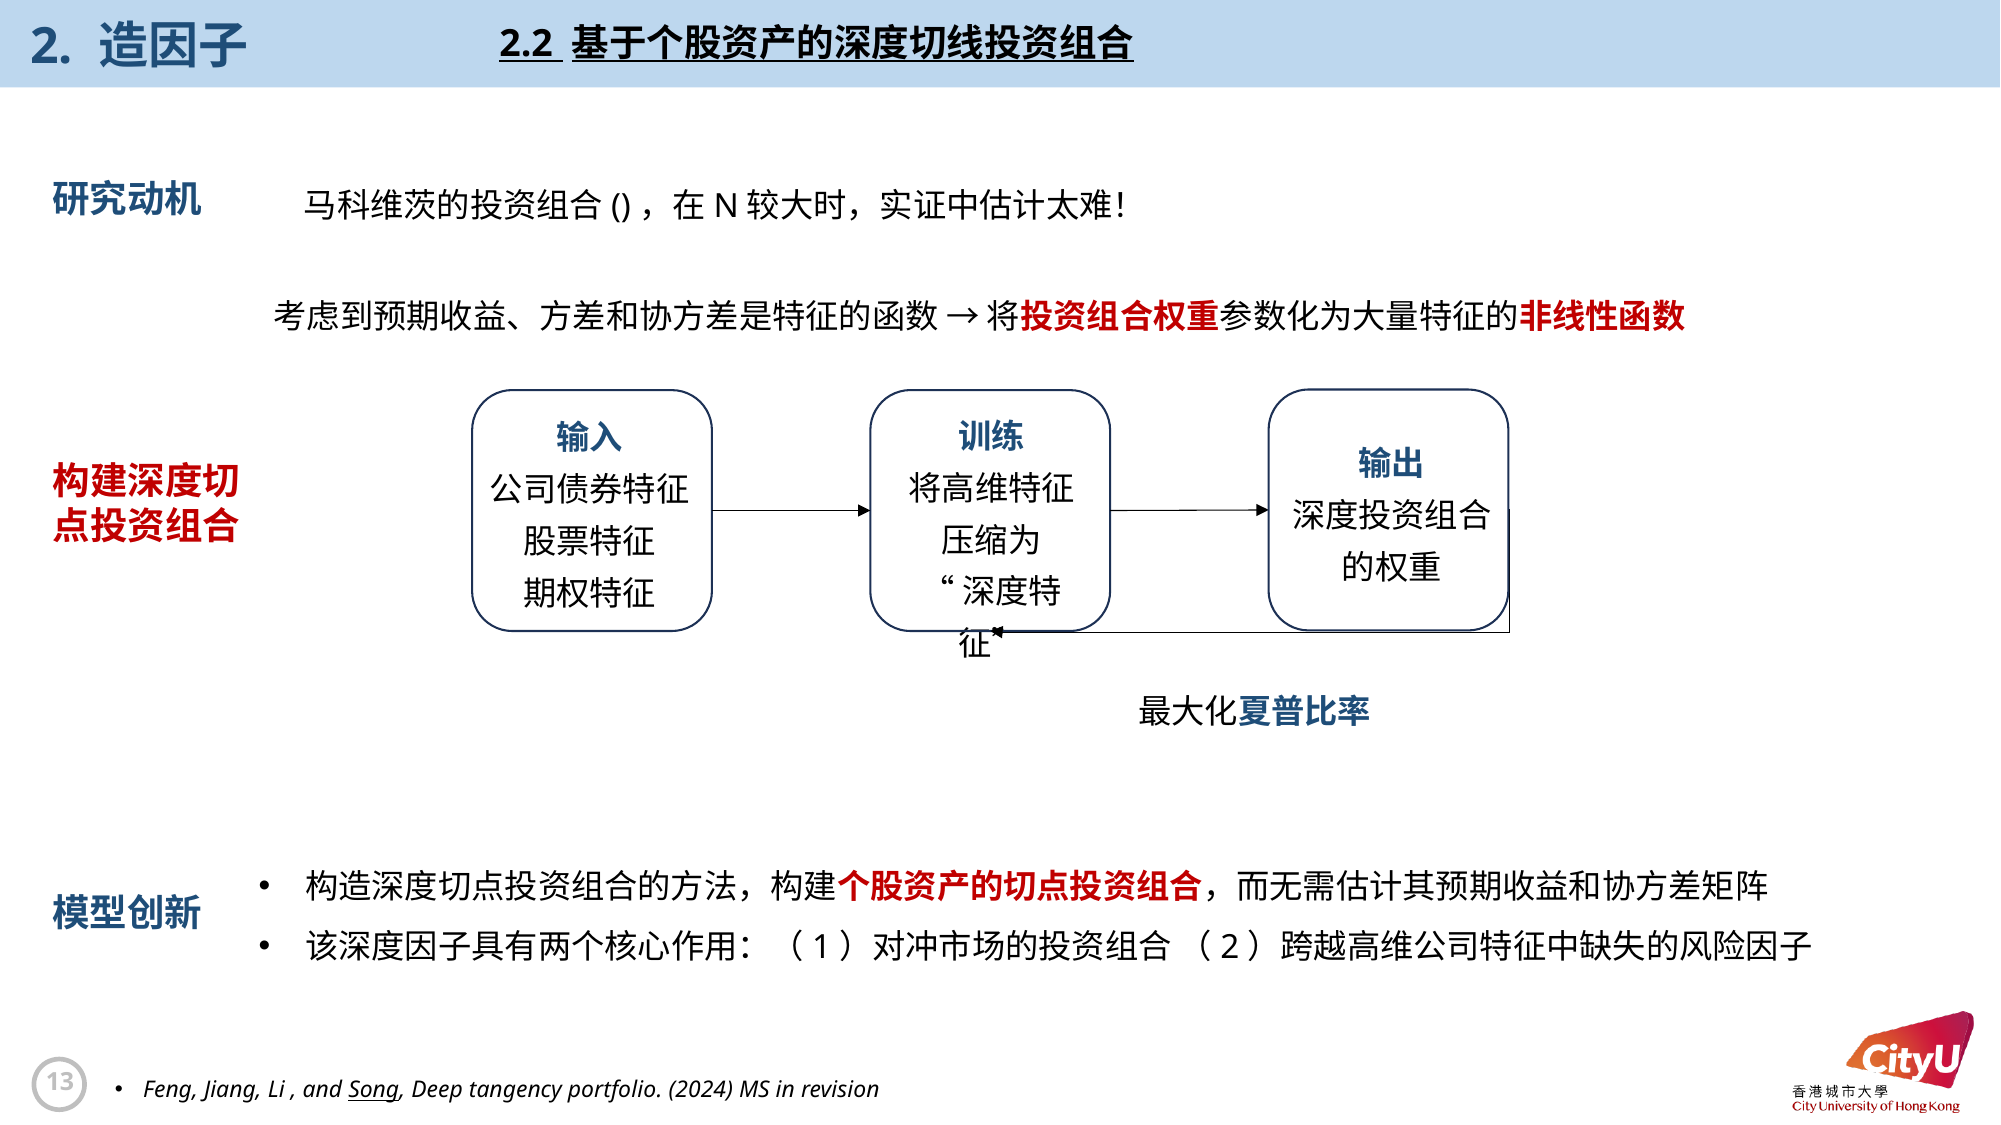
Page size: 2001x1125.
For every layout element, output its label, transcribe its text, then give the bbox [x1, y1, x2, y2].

title 2. 造因子 [15, 0, 1741, 94]
picture [1792, 1011, 1974, 1113]
text_box 最大化夏普比率 [1123, 682, 1414, 738]
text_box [472, 390, 712, 631]
text_box 构造深度切点投资组合的方法，构建个股资产的切点投资组合，而无需估计其预期收益和协方差矩阵 该深度因子具有两个核心作用：（1）对冲市场的投资组合 （2）跨越高维公司特征中缺失的风险因子 [243, 837, 1947, 973]
text_box 构建深度切点投资组合 [37, 449, 256, 555]
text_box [1268, 389, 1509, 631]
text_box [870, 390, 1111, 631]
text_box 考虑到预期收益、方差和协方差是特征的函数 → 将投资组合权重参数化为大量特征的非线性函数 [259, 268, 1881, 343]
text_box Feng, Jiang, Li , and Song, Deep tangency portfolio. (2024) MS in revision [100, 1060, 1641, 1110]
text_box 研究动机 [37, 167, 234, 228]
slide_number 13 [22, 1052, 90, 1113]
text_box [990, 509, 1268, 631]
text_box 2.2 基于个股资产的深度切线投资组合 [484, 11, 1150, 72]
text_box 模型创新 [37, 881, 234, 942]
